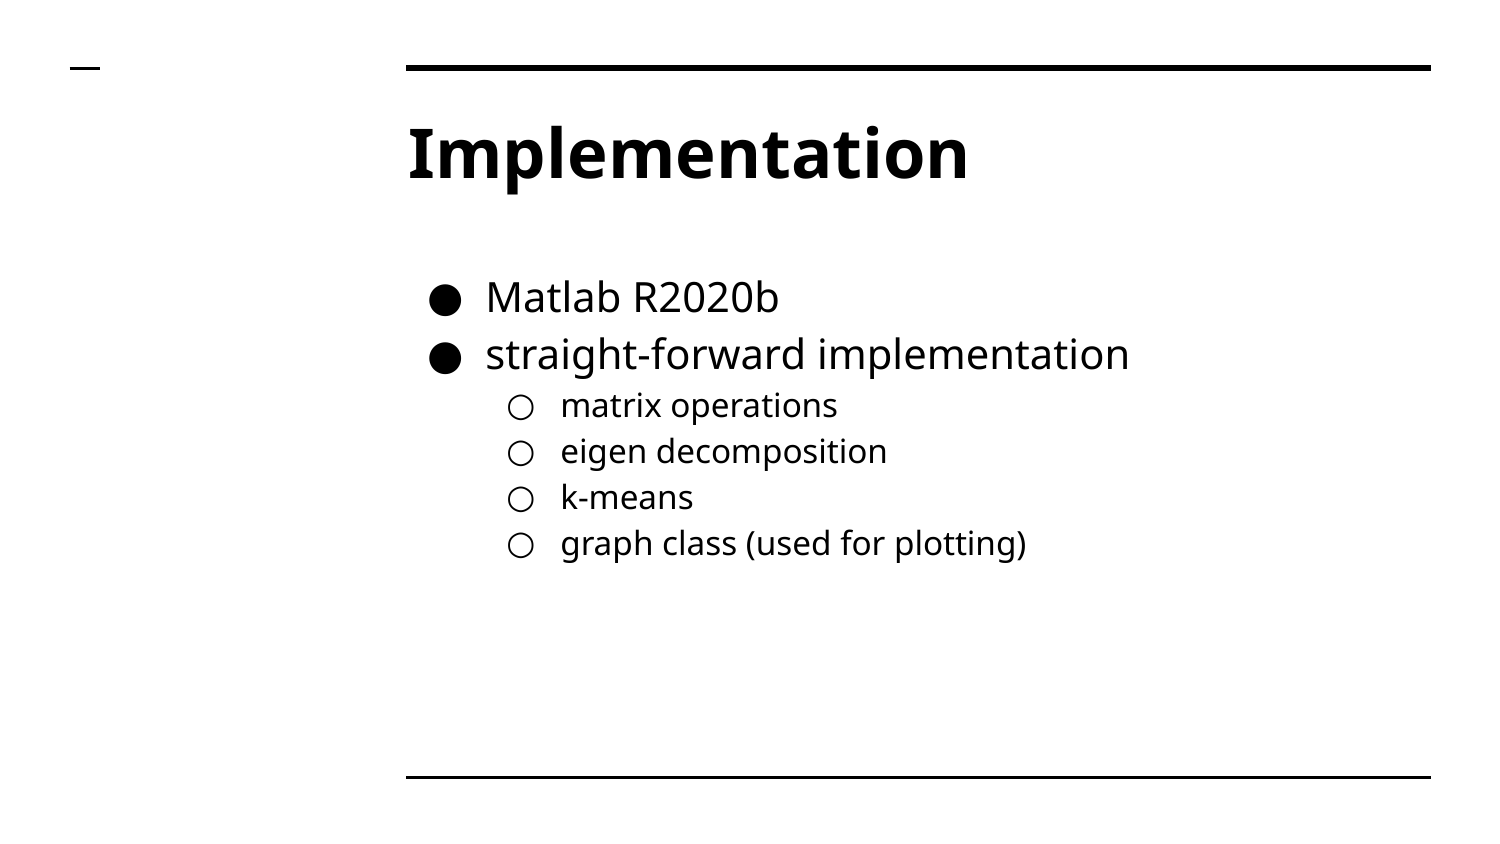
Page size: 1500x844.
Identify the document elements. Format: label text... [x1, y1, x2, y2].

title Implementation [393, 94, 1431, 199]
list Matlab R2020b straight-forward implementation matrix operations eigen decomposition k-means graph class (used for plotting) [395, 248, 1433, 755]
